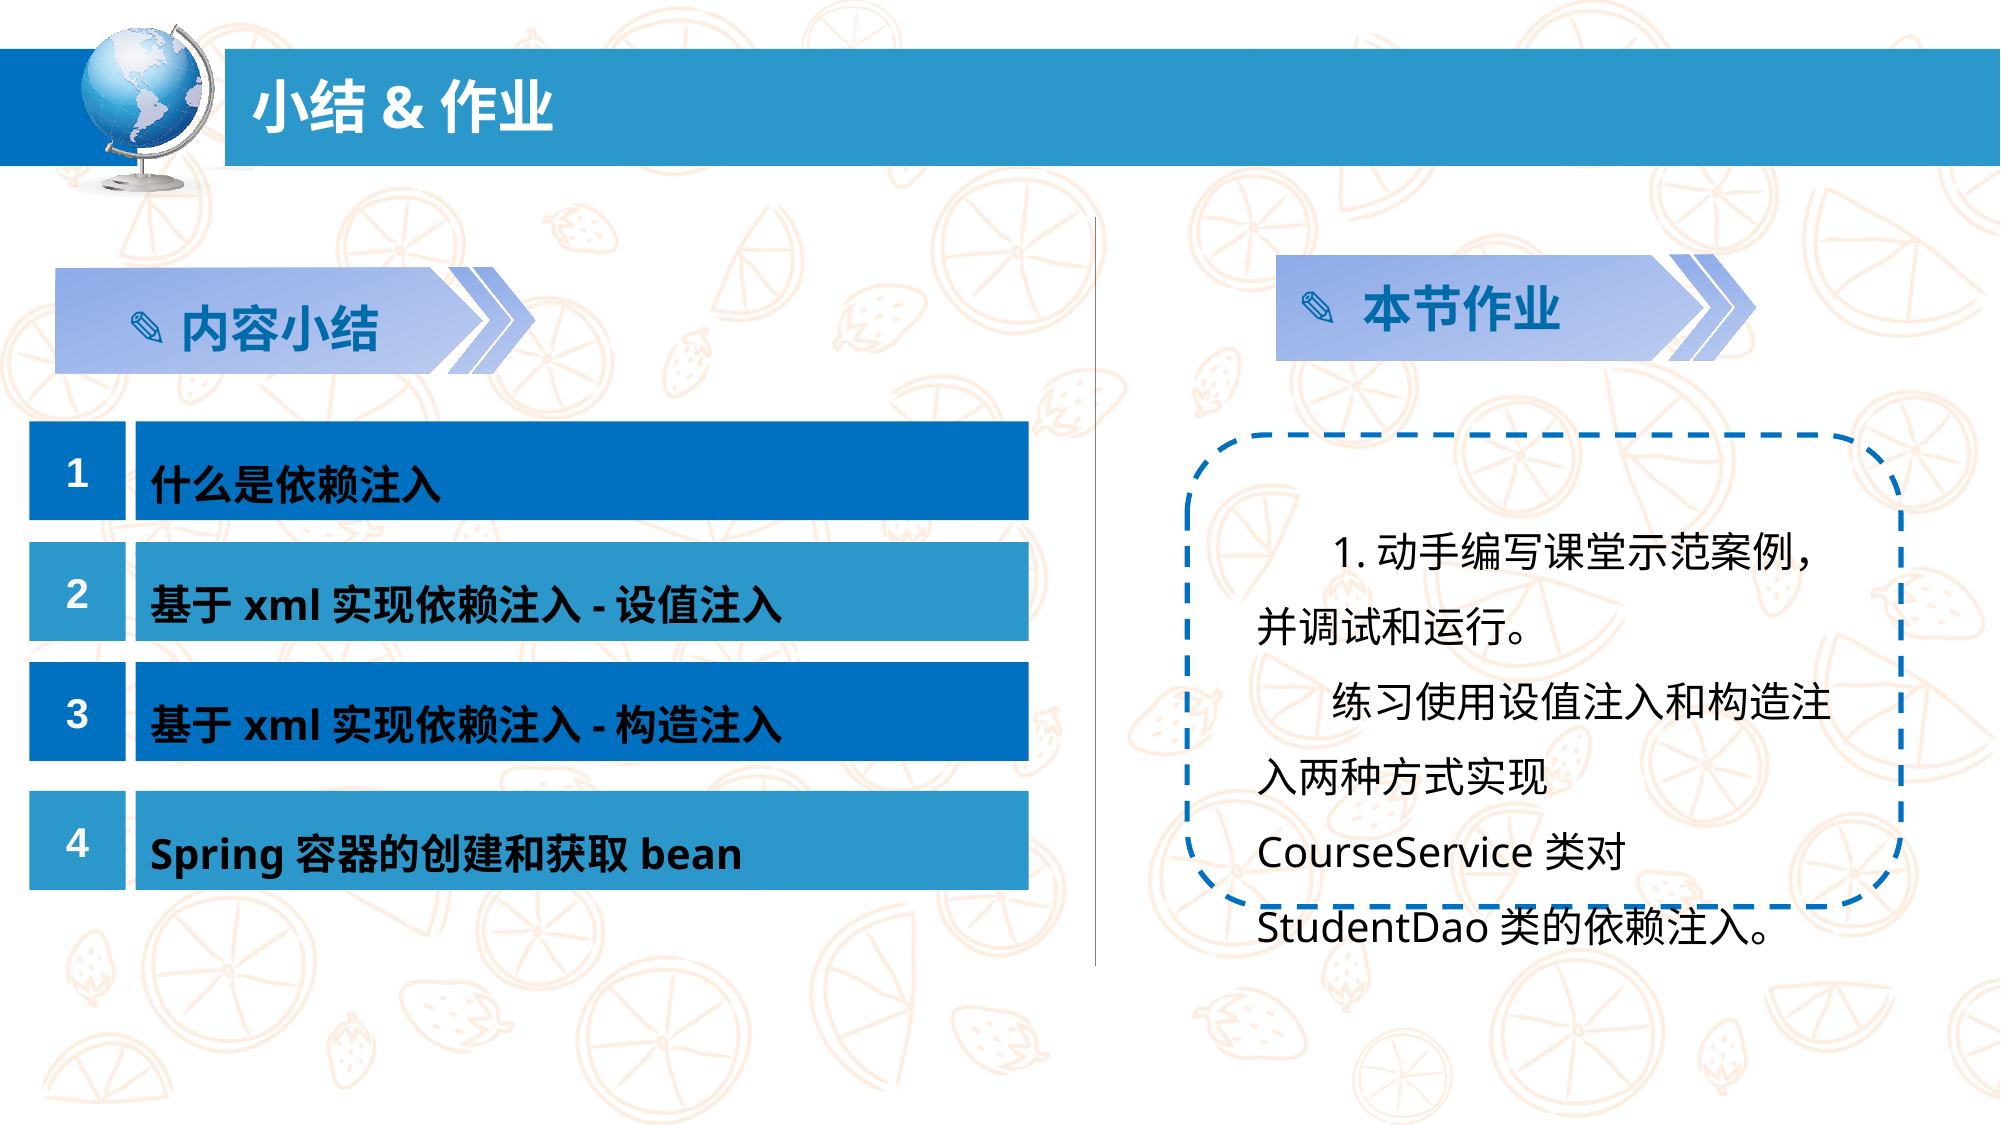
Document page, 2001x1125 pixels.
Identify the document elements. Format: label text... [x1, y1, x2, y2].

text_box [1187, 434, 1901, 907]
text_box 1.动手编写课堂示范案例，并调试和运行。 练习使用设值注入和构造注入两种方式实现CourseService类对StudentDao类的依赖注入。 [1241, 907, 1849, 959]
text_box Spring容器的创建和获取bean [135, 790, 1029, 890]
text_box 基于xml实现依赖注入-设值注入 [135, 542, 1029, 641]
text_box 什么是依赖注入 [135, 421, 1029, 521]
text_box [55, 267, 536, 374]
text_box 3 [29, 662, 126, 761]
picture [0, 0, 2001, 1125]
text_box 基于xml实现依赖注入-构造注入 [135, 662, 1029, 761]
text_box 2 [29, 542, 126, 641]
title 小结&作业 [236, 57, 1961, 161]
text_box 1 [29, 421, 126, 521]
text_box 4 [29, 790, 126, 890]
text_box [1276, 254, 1756, 361]
